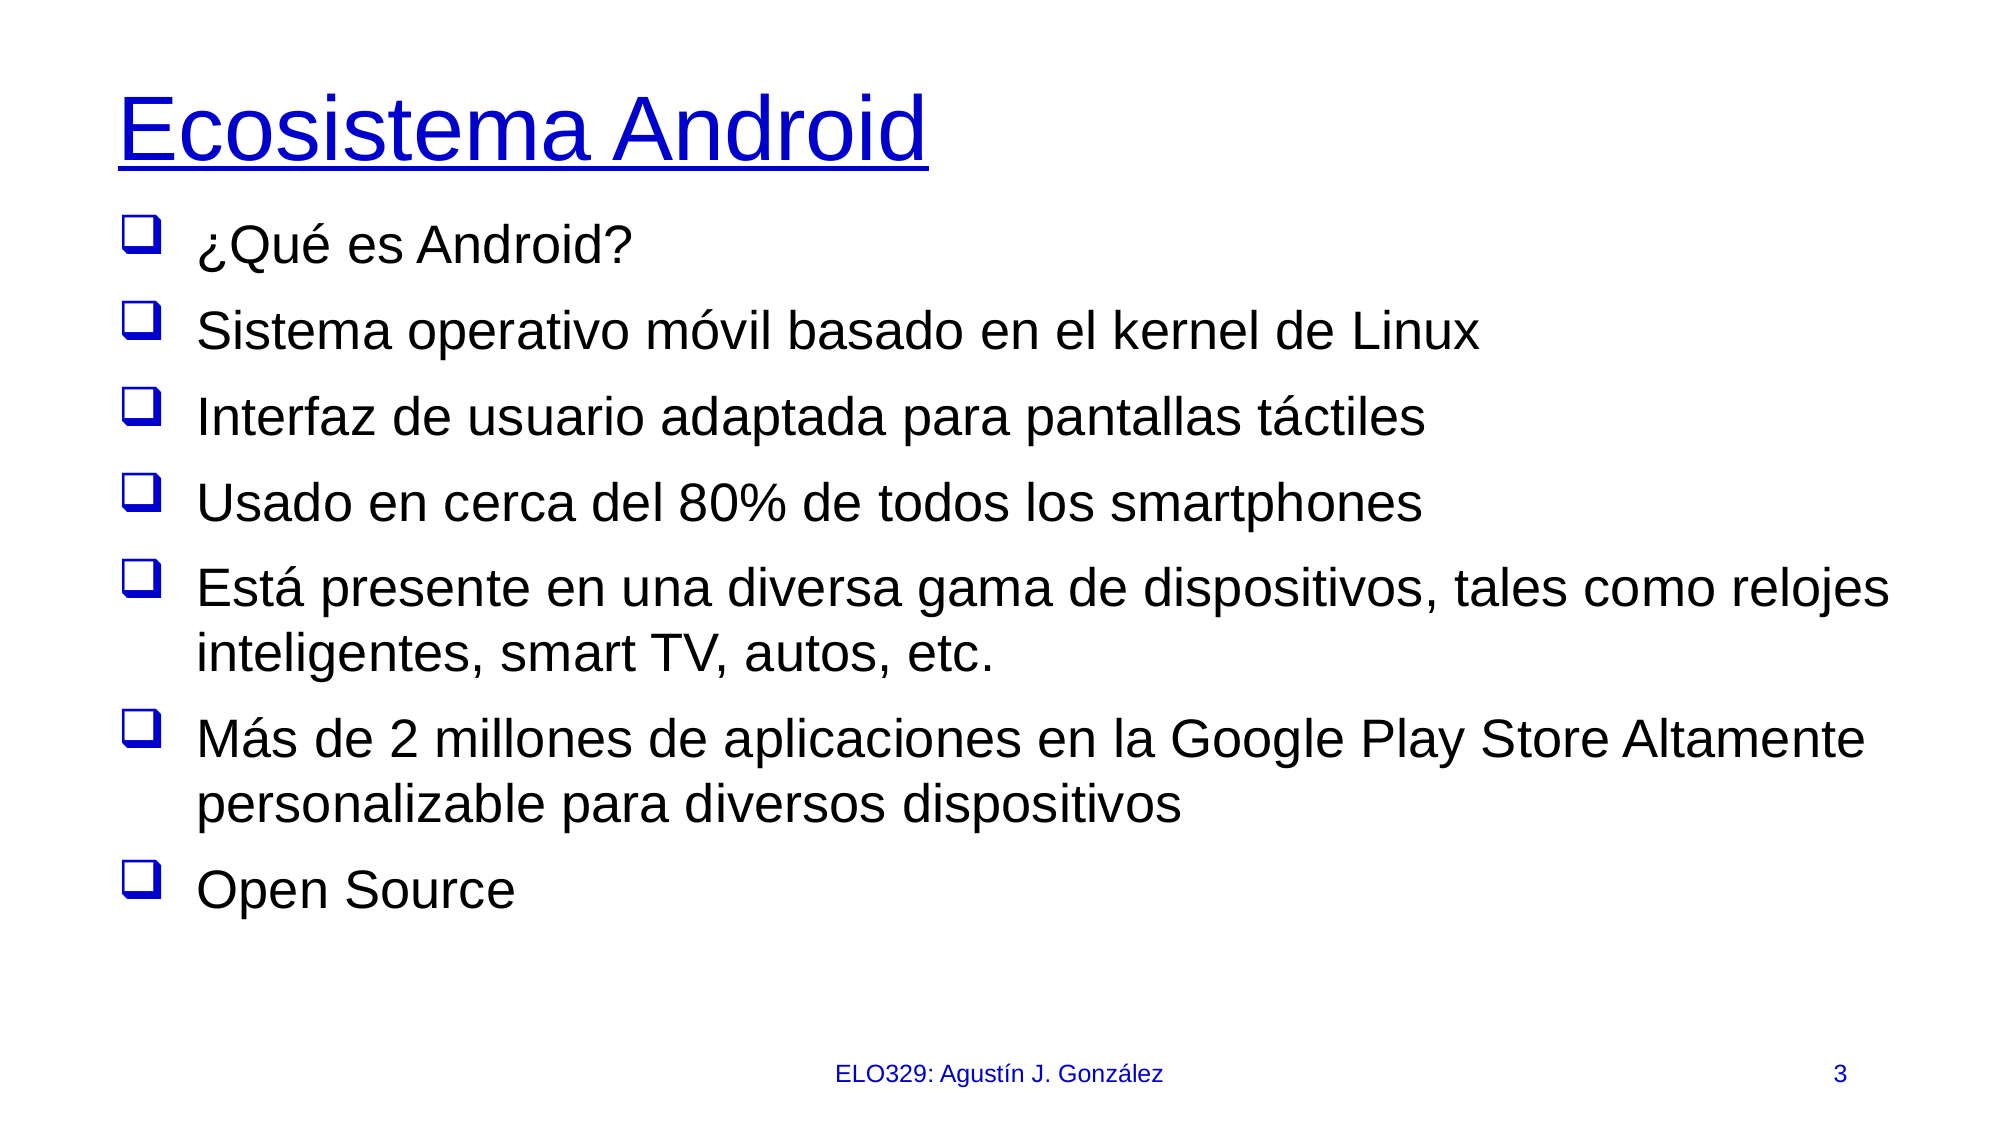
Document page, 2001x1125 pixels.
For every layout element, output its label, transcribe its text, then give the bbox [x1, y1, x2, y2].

footer ELO329: Agustín J. González [662, 1042, 1338, 1103]
list ¿Qué es Android? Sistema operativo móvil basado en el kernel de Linux Interfaz de usuario adaptada para pantallas táctiles Usado en cerca del 80% de todos los smartphones Está presente en una diversa gama de dispositivos, tales como relojes inteligentes, smart TV, autos, etc. Más de 2 millones de aplicaciones en la Google Play Store Altamente personalizable para diversos dispositivos Open Source [102, 202, 1915, 1043]
title Ecosistema Android [102, 59, 1915, 202]
slide_number 3 [1412, 1042, 1863, 1103]
